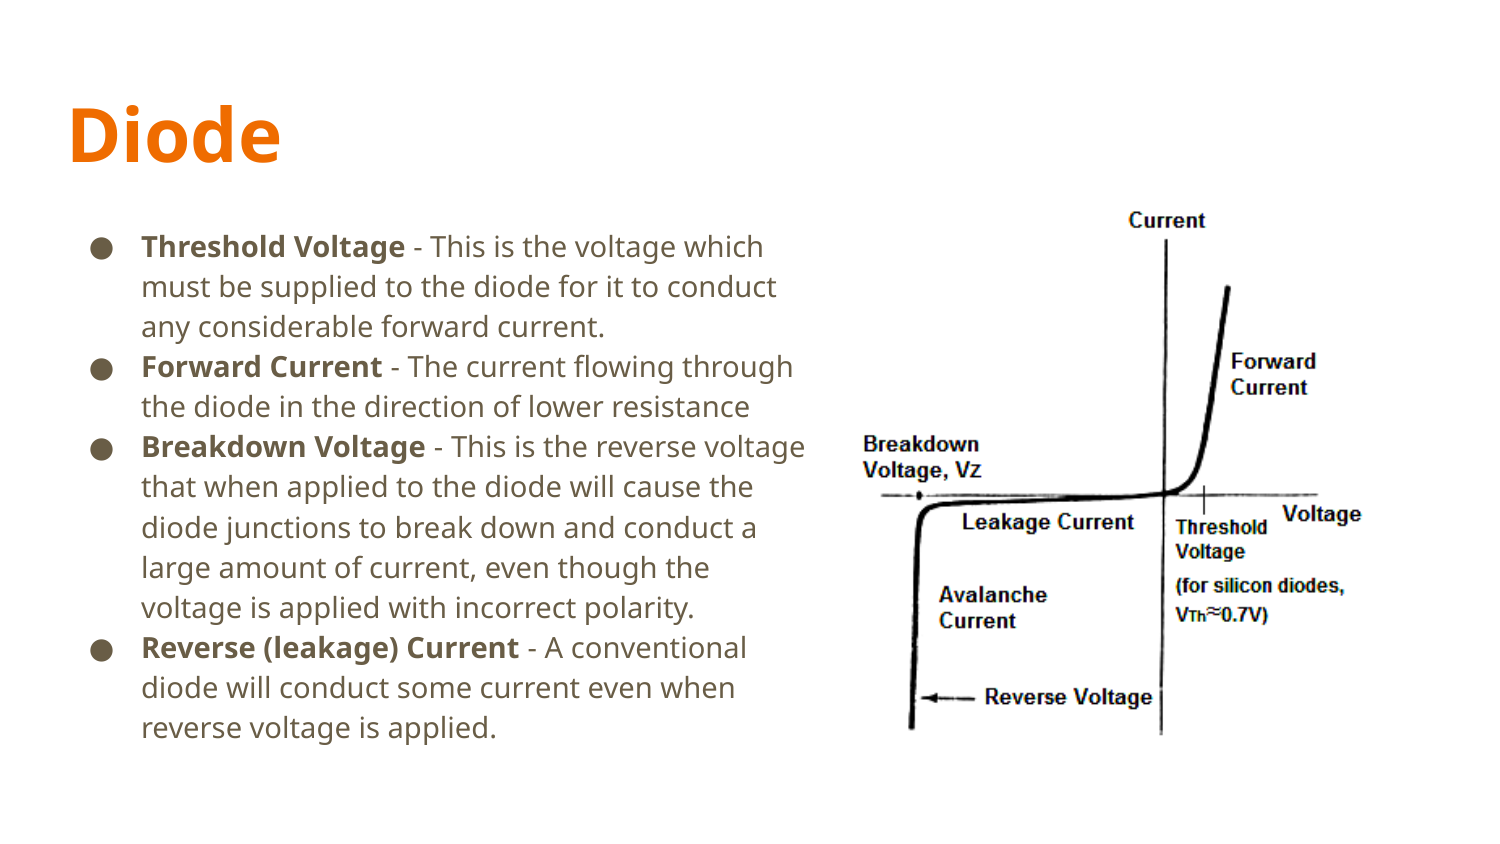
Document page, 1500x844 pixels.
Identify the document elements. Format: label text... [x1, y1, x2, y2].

title Diode [51, 72, 1449, 189]
list Threshold Voltage - This is the voltage which must be supplied to the diode for it to conduct any considerable forward current. Forward Current - The current flowing through the diode in the direction of lower resistance Breakdown Voltage - This is the reverse voltage that when applied to the diode will cause the diode junctions to break down and conduct a large amount of current, even though the voltage is applied with incorrect polarity. Reverse (leakage) Current - A conventional diode will conduct some current even when reverse voltage is applied. [51, 207, 828, 750]
picture [852, 207, 1372, 750]
